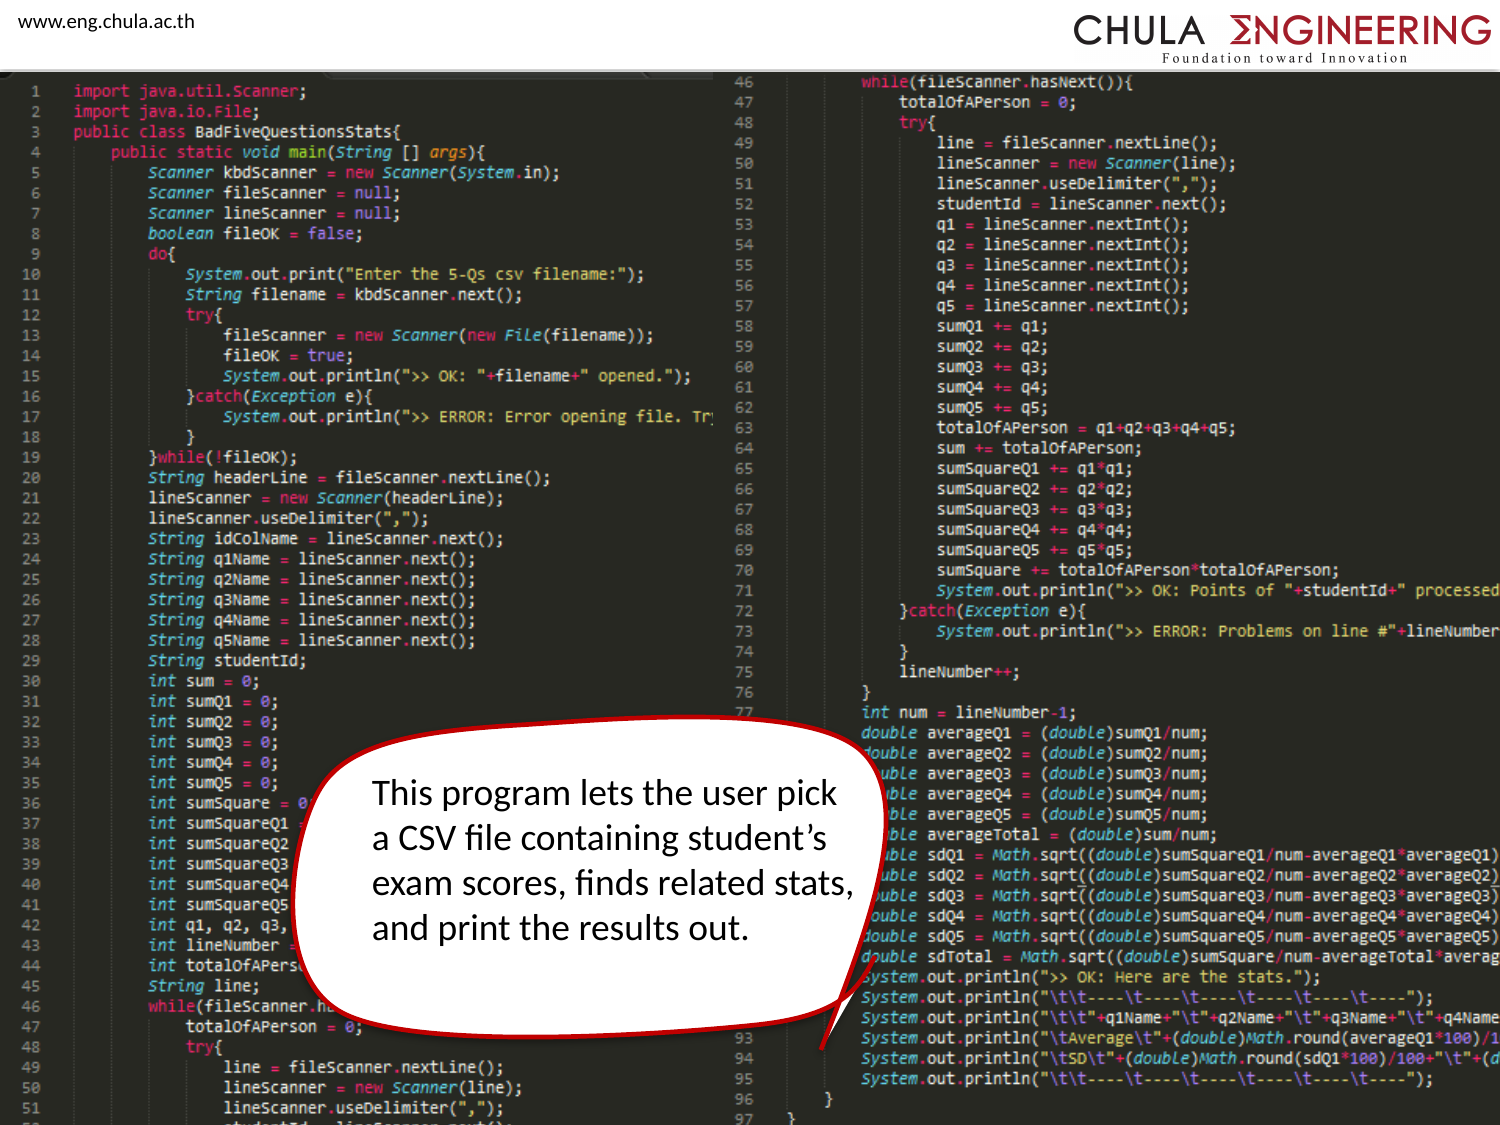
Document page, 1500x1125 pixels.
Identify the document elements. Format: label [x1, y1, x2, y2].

text_box [292, 716, 887, 1051]
picture [1074, 15, 1491, 63]
picture [0, 70, 1500, 1125]
